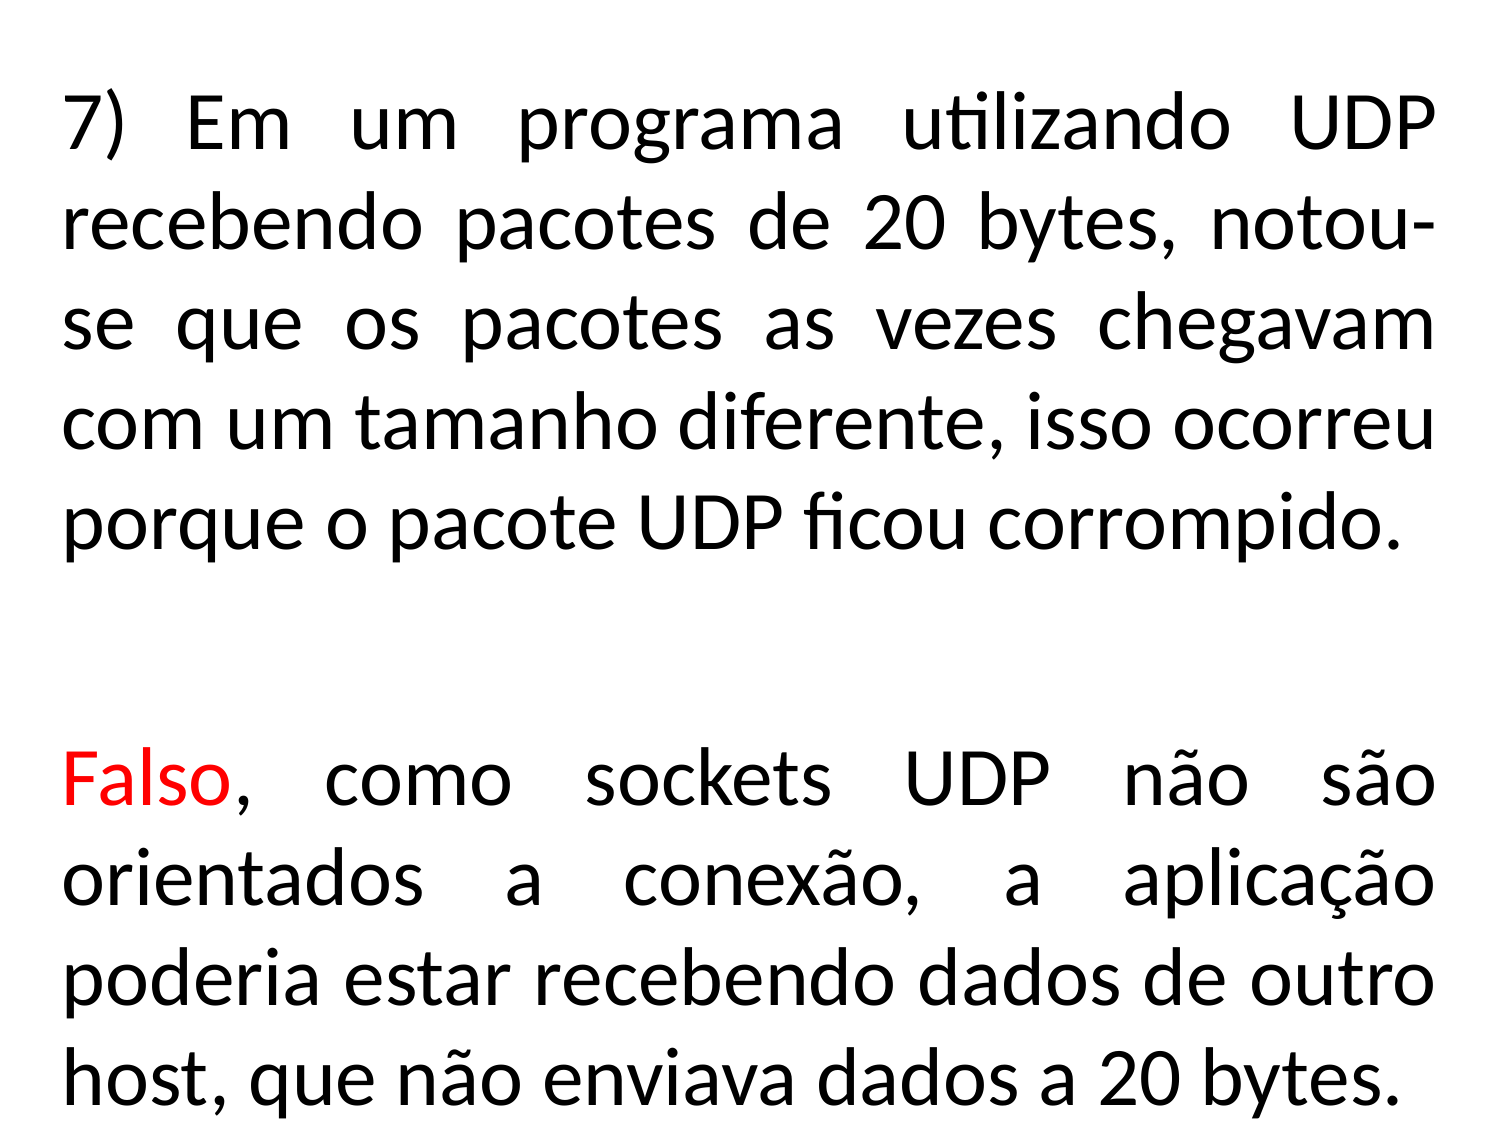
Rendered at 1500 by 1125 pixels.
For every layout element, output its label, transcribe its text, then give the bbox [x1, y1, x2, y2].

text_box Falso, como sockets UDP não são orientados a conexão, a aplicação poderia estar recebendo dados de outro host, que não enviava dados a 20 bytes. [46, 714, 1454, 1125]
text_box 7) Em um programa utilizando UDP recebendo pacotes de 20 bytes, notou-se que os pacotes as vezes chegavam com um tamanho diferente, isso ocorreu porque o pacote UDP ficou corrompido. [46, 58, 1454, 574]
